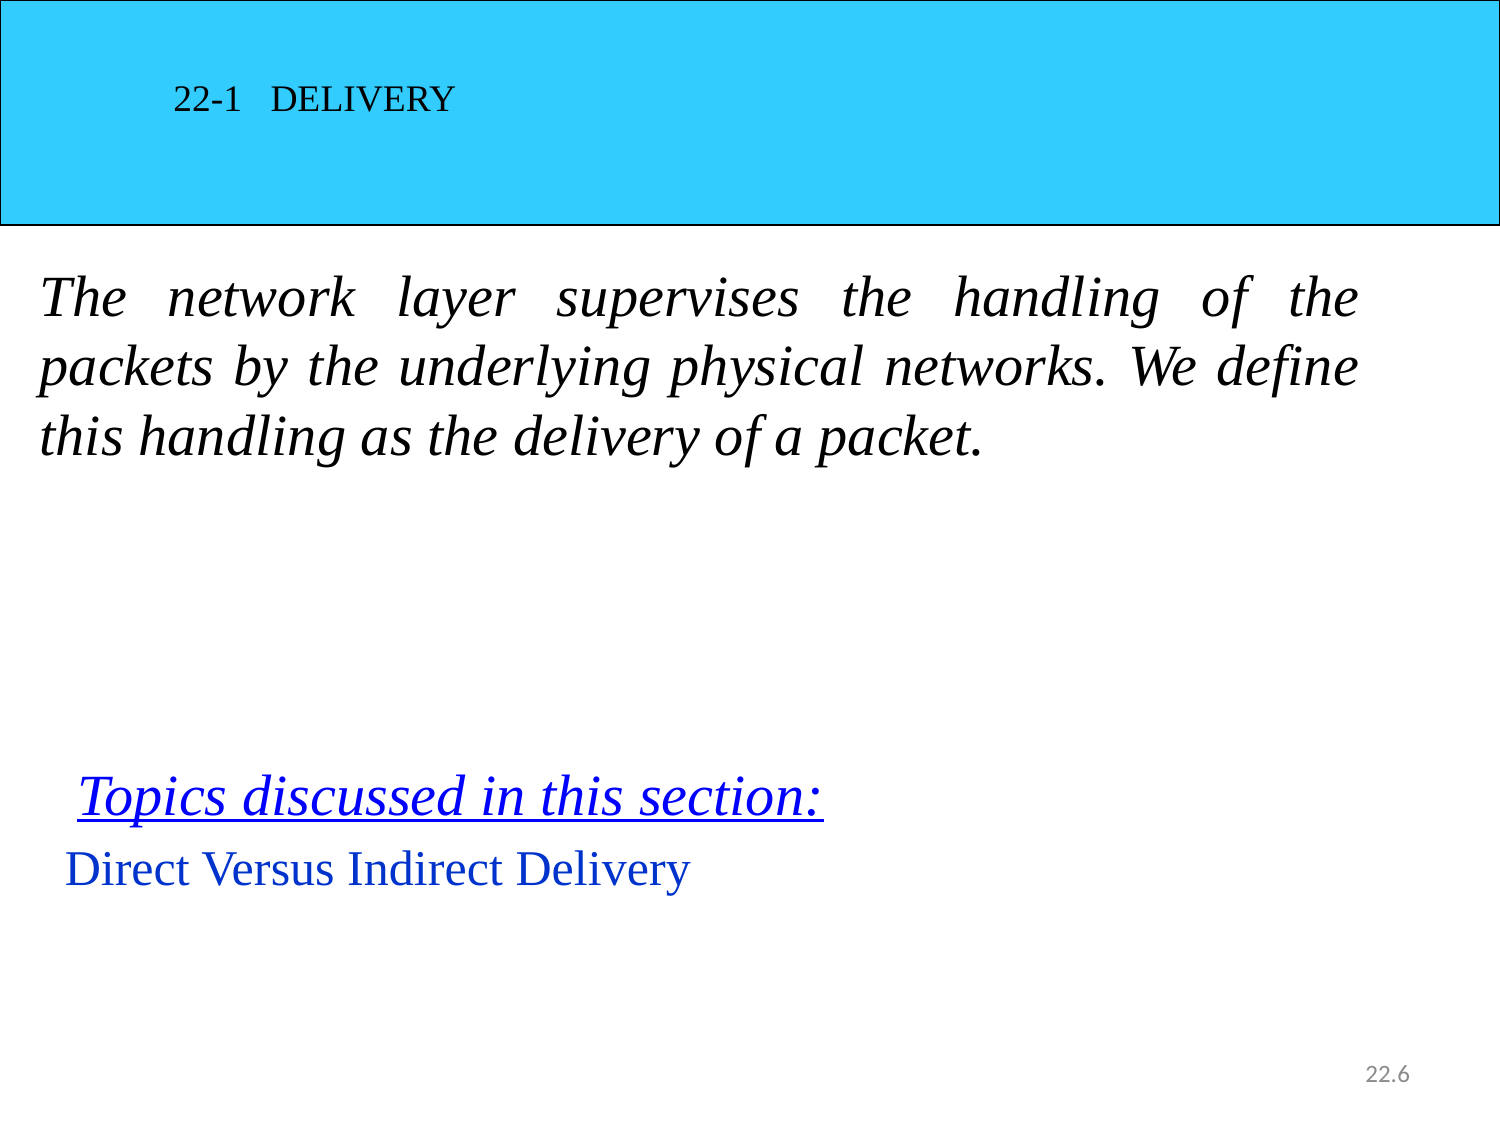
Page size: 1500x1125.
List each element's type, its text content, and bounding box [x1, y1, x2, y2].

text_box Direct Versus Indirect Delivery [50, 828, 1150, 903]
text_box 22-1 DELIVERY [158, 66, 471, 127]
text_box [0, 0, 1500, 225]
text_box Topics discussed in this section: [62, 750, 840, 835]
text_box The network layer supervises the handling of the packets by the underlying physical networks. We define this handling as the delivery of a packet. [24, 250, 1375, 475]
text_box [1349, 1050, 1381, 1111]
slide_number 22.6 [1074, 1042, 1425, 1103]
